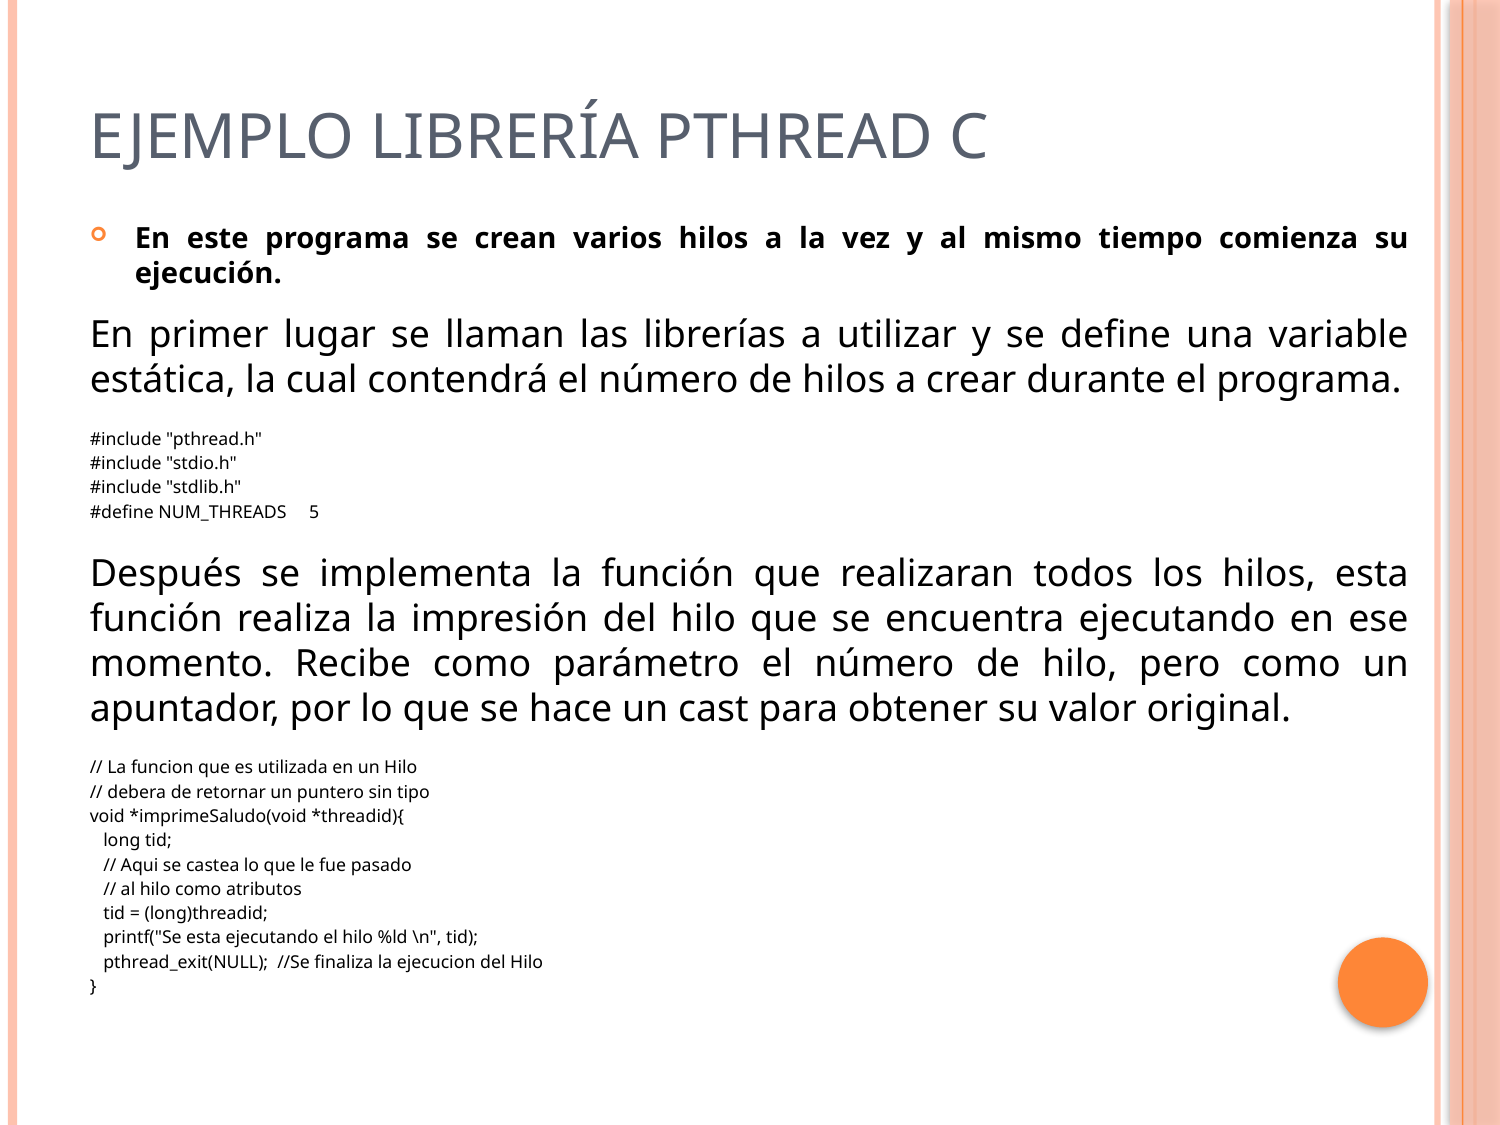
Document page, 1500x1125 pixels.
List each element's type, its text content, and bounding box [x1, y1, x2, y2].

list En este programa se crean varios hilos a la vez y al mismo tiempo comienza su ejecución. En primer lugar se llaman las librerías a utilizar y se define una variable estática, la cual contendrá el número de hilos a crear durante el programa. #include "pthread.h" #include "stdio.h" #include "stdlib.h" #define NUM_THREADS 5 Después se implementa la función que realizaran todos los hilos, esta función realiza la impresión del hilo que se encuentra ejecutando en ese momento. Recibe como parámetro el número de hilo, pero como un apuntador, por lo que se hace un cast para obtener su valor original. // La funcion que es utilizada en un Hilo // debera de retornar un puntero sin tipo void *imprimeSaludo(void *threadid){ long tid; // Aqui se castea lo que le fue pasado // al hilo como atributos tid = (long)threadid; printf("Se esta ejecutando el hilo %ld \n", tid); pthread_exit(NULL); //Se finaliza la ejecucion del Hilo } [75, 178, 1425, 1005]
title Ejemplo librería pthread C [75, 76, 1300, 178]
